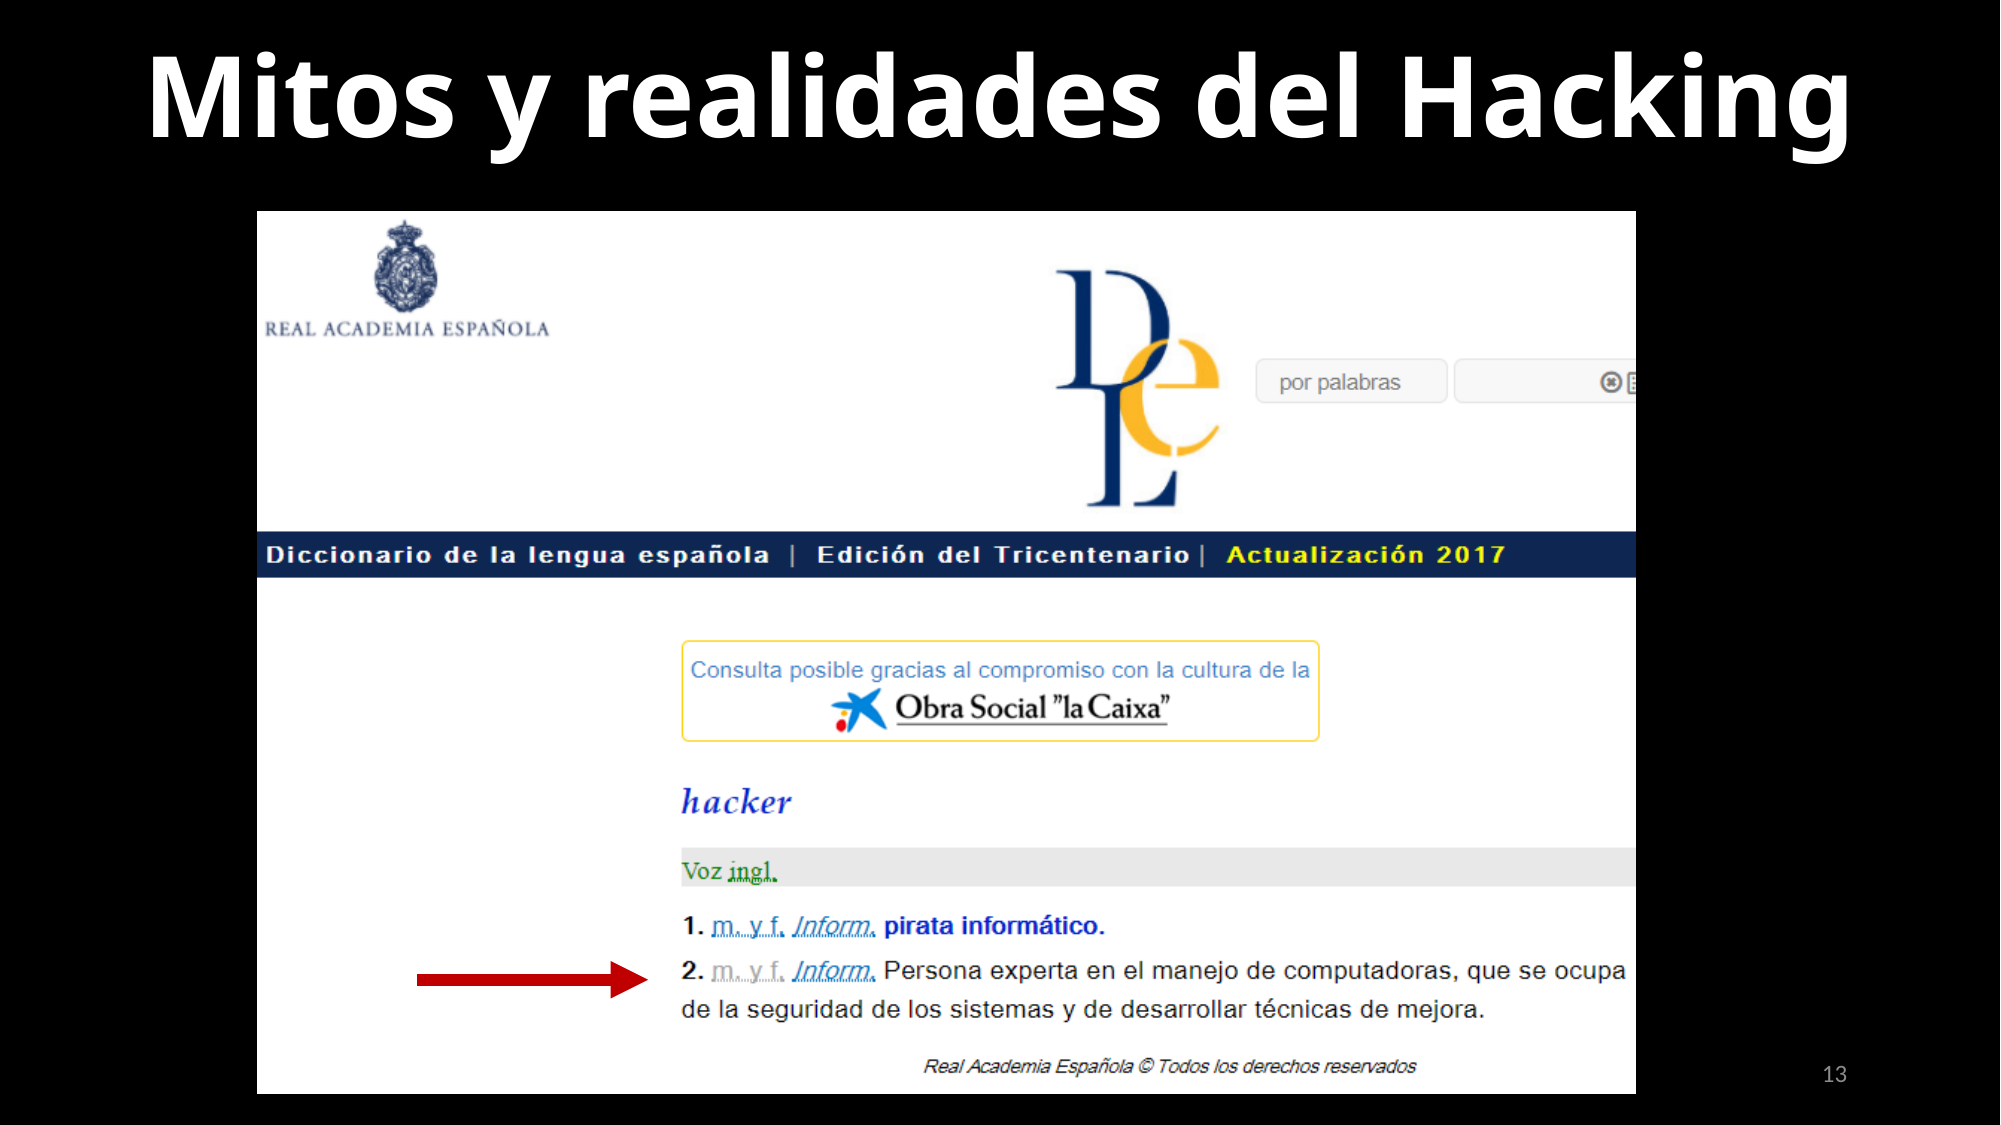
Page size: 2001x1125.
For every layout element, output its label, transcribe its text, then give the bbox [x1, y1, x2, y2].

text_box Mitos y realidades del Hacking [0, 17, 2000, 167]
picture [257, 211, 1636, 1094]
slide_number 13 [1412, 1042, 1863, 1103]
